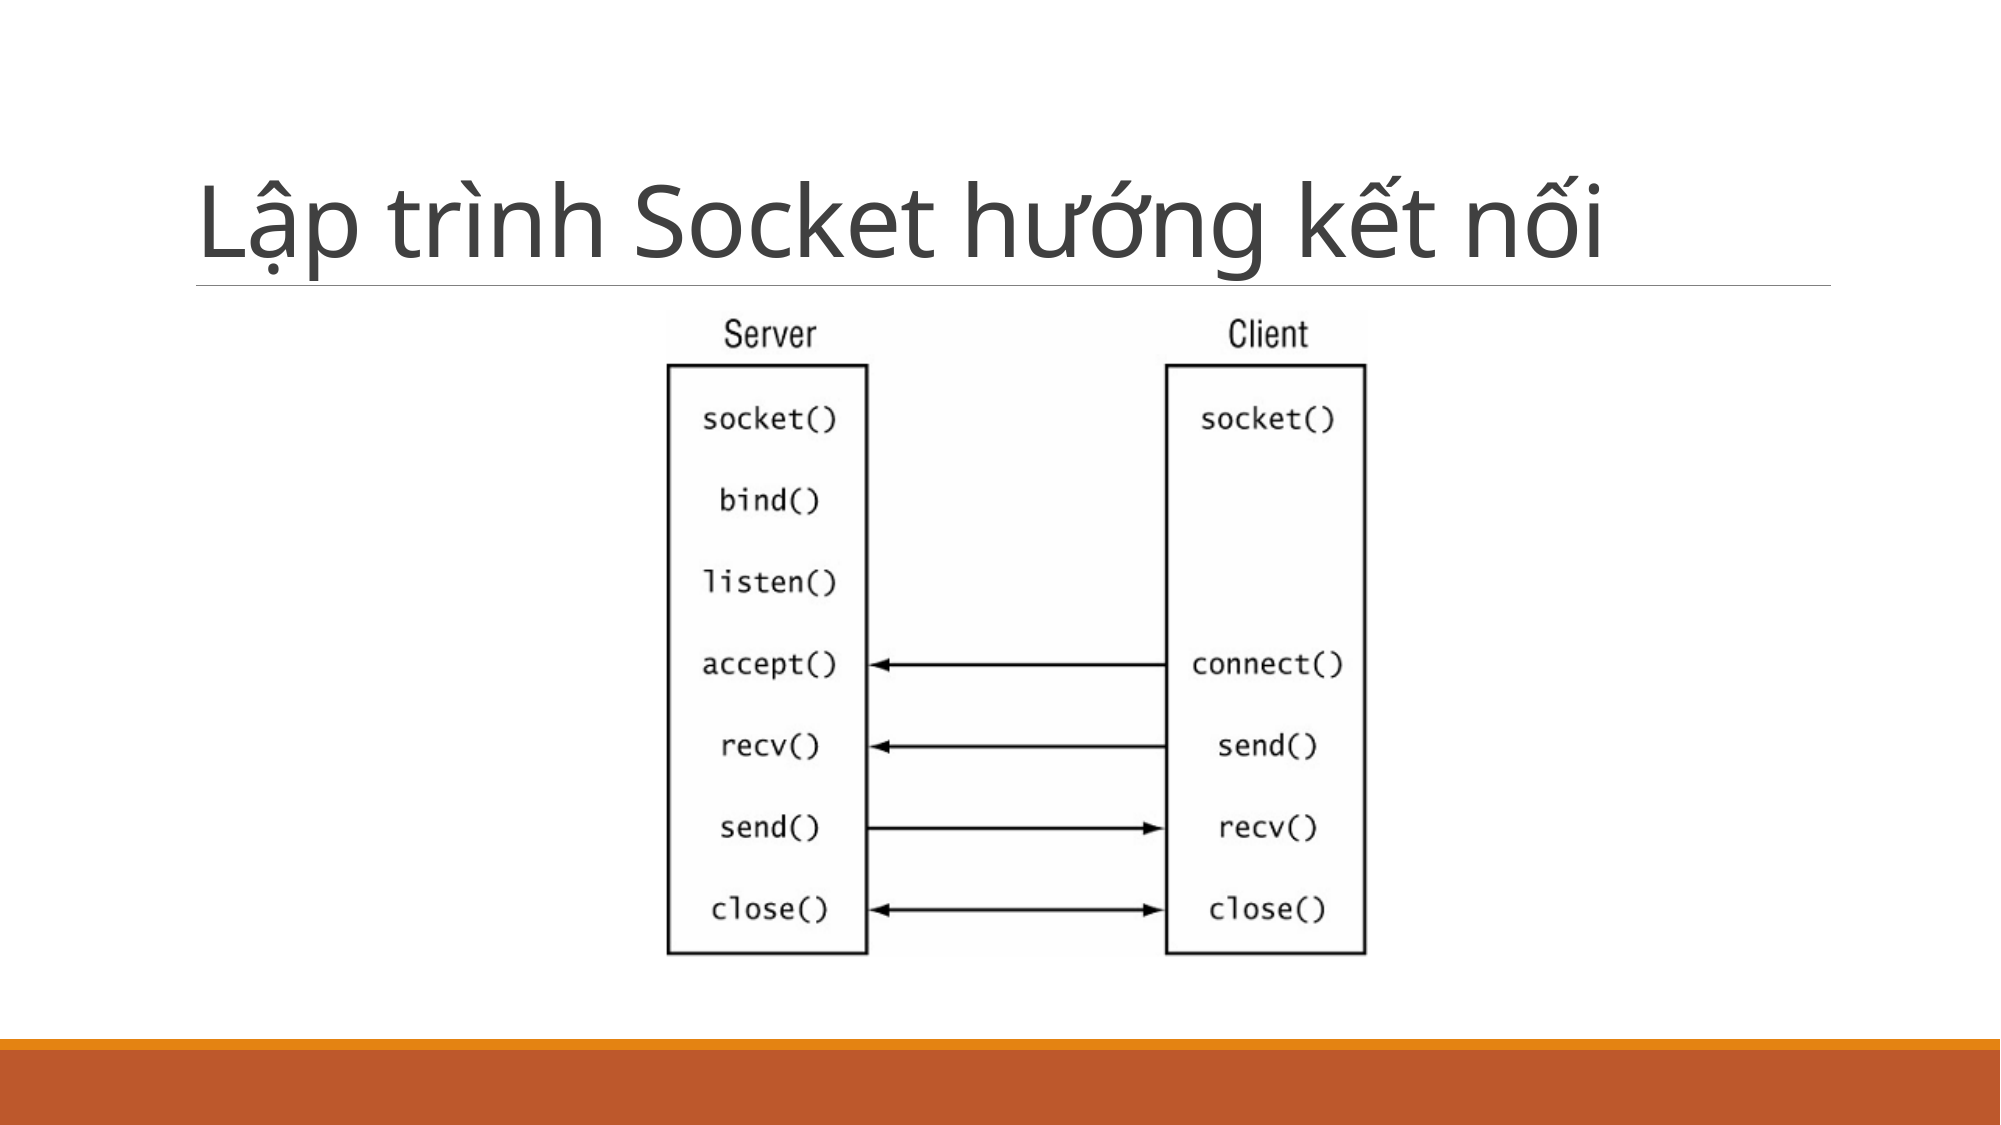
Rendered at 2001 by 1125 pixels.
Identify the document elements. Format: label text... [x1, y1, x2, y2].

title Lập trình Socket hướng kết nối [180, 47, 1830, 285]
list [624, 307, 1386, 969]
